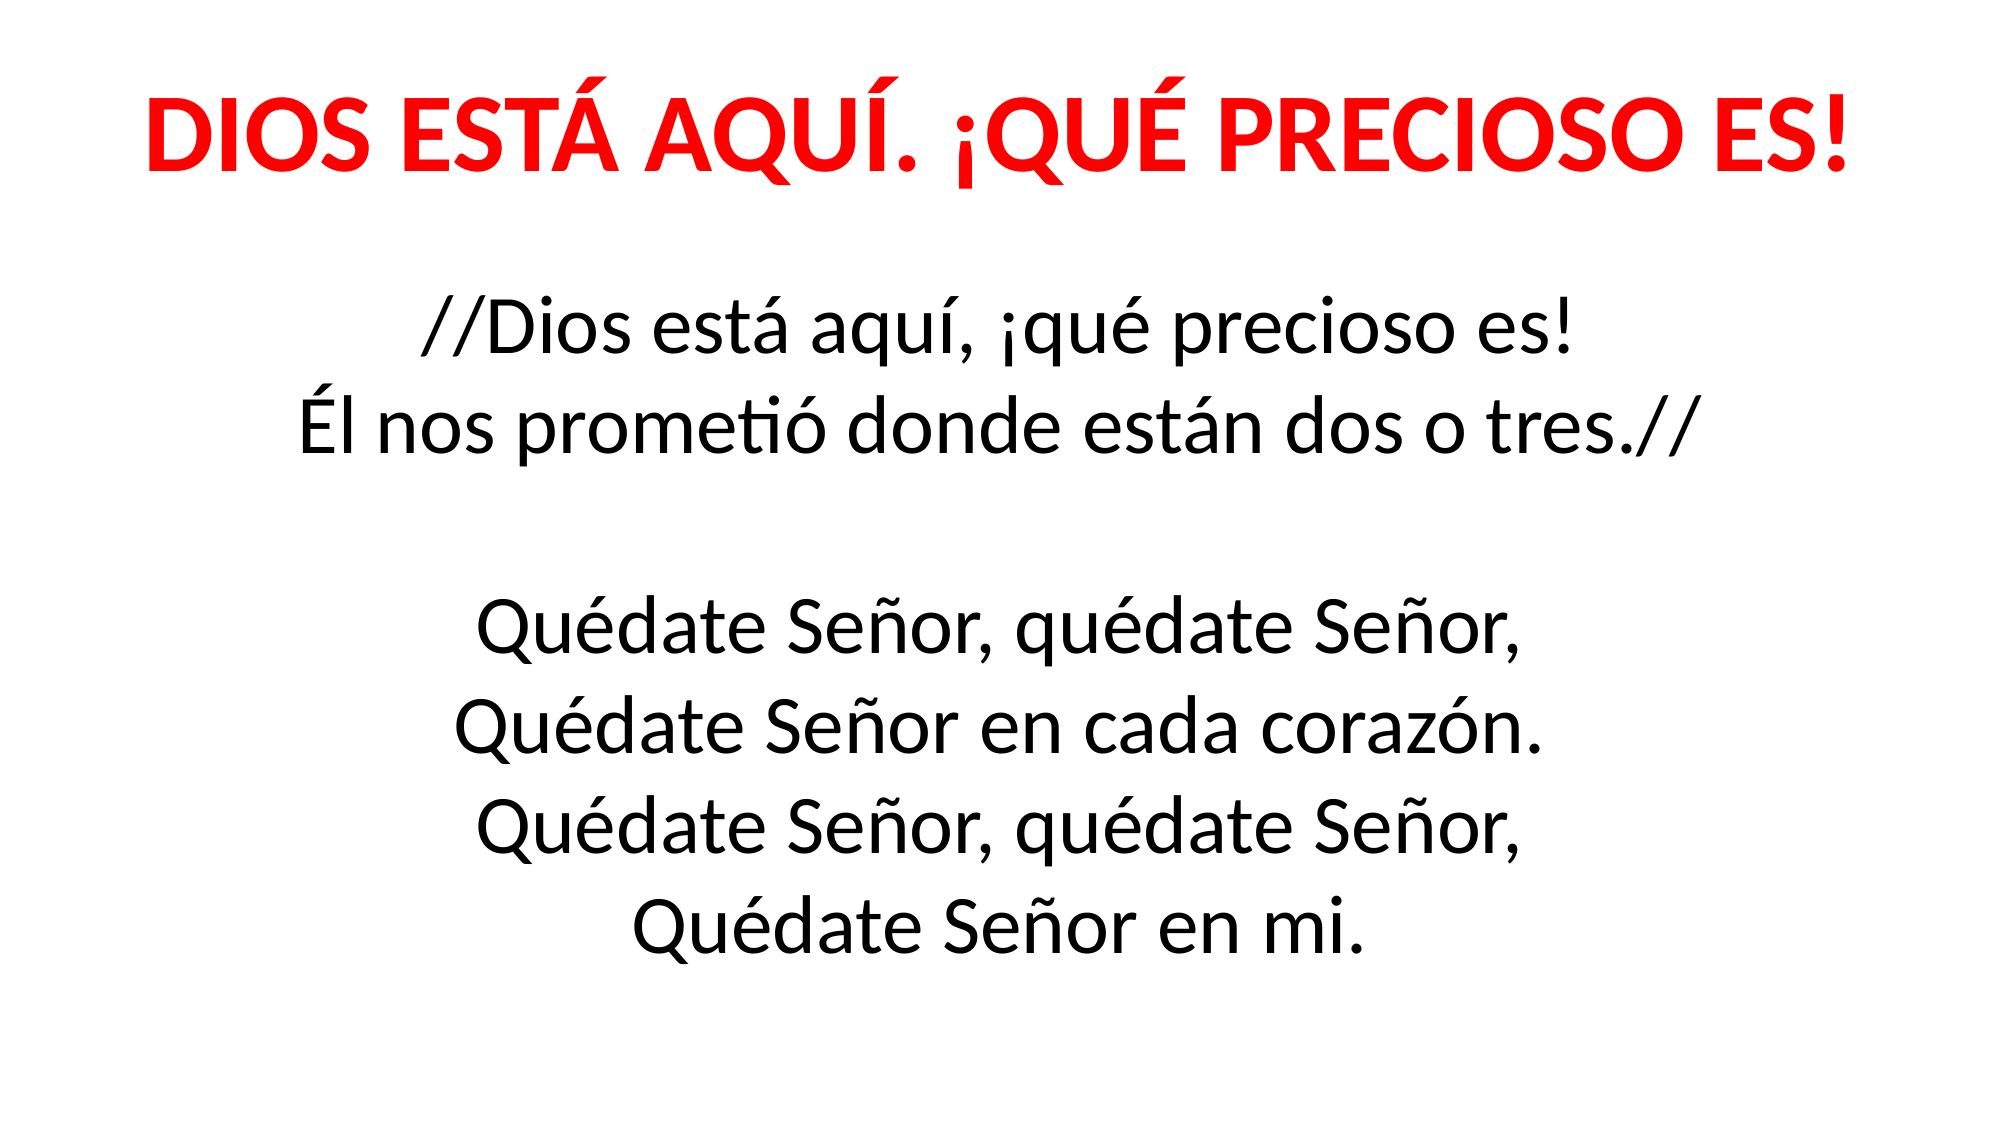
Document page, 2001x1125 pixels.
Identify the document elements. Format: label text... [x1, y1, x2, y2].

text_box DIOS ESTÁ AQUÍ. ¡QUÉ PRECIOSO ES! [0, 51, 2000, 202]
text_box //Dios está aquí, ¡qué precioso es! Él nos prometió donde están dos o tres.// Quédate Señor, quédate Señor, Quédate Señor en cada corazón. Quédate Señor, quédate Señor, Quédate Señor en mi. [0, 262, 2000, 978]
